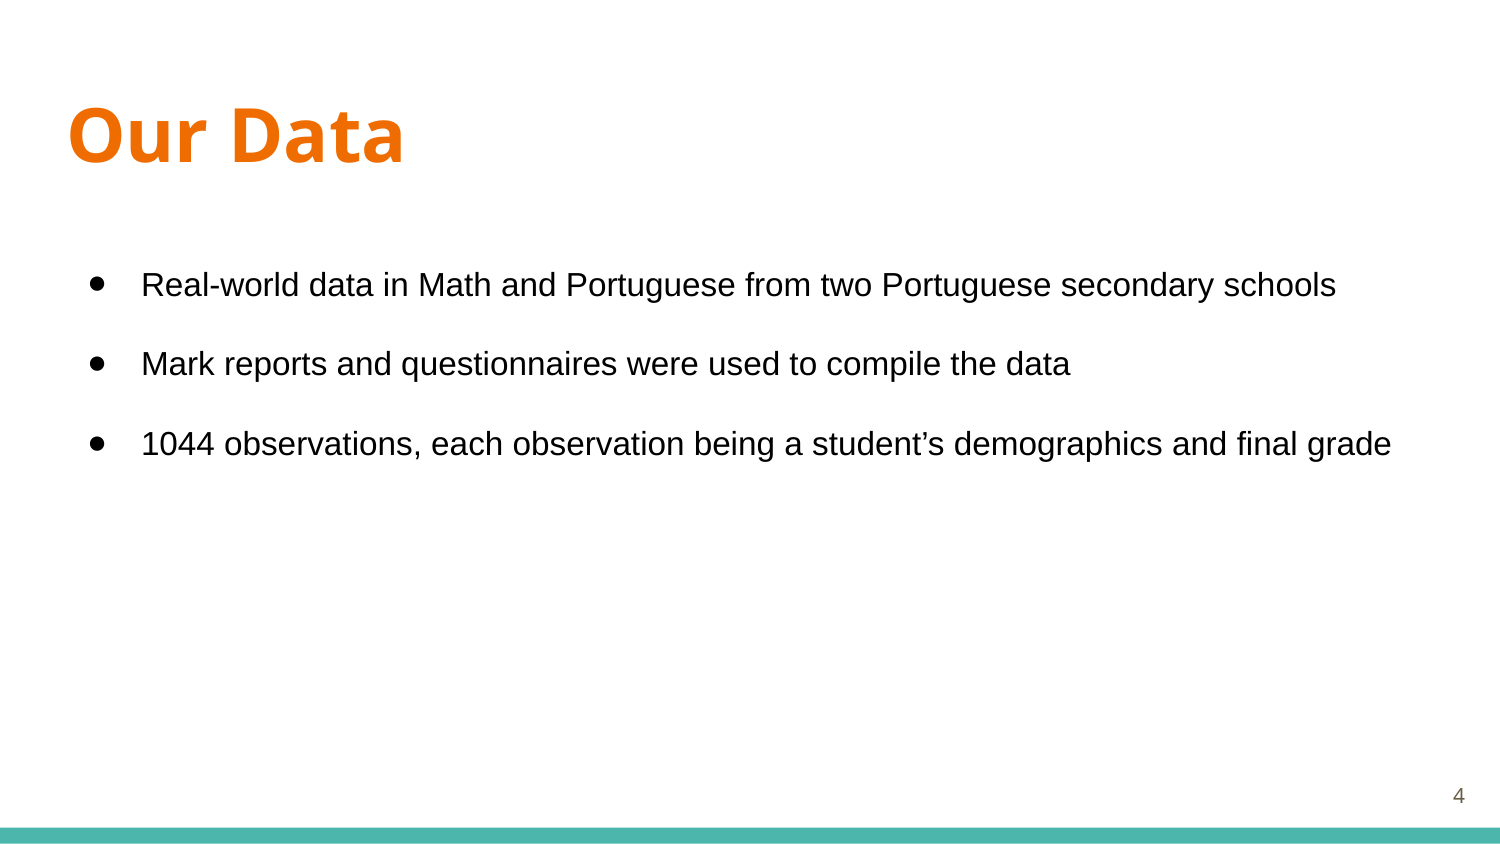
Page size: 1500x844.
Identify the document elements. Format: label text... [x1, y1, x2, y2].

list Real-world data in Math and Portuguese from two Portuguese secondary schools Mark reports and questionnaires were used to compile the data 1044 observations, each observation being a student’s demographics and final grade [51, 207, 1449, 750]
title Our Data [51, 72, 1449, 189]
slide_number ‹#› [1389, 764, 1480, 830]
